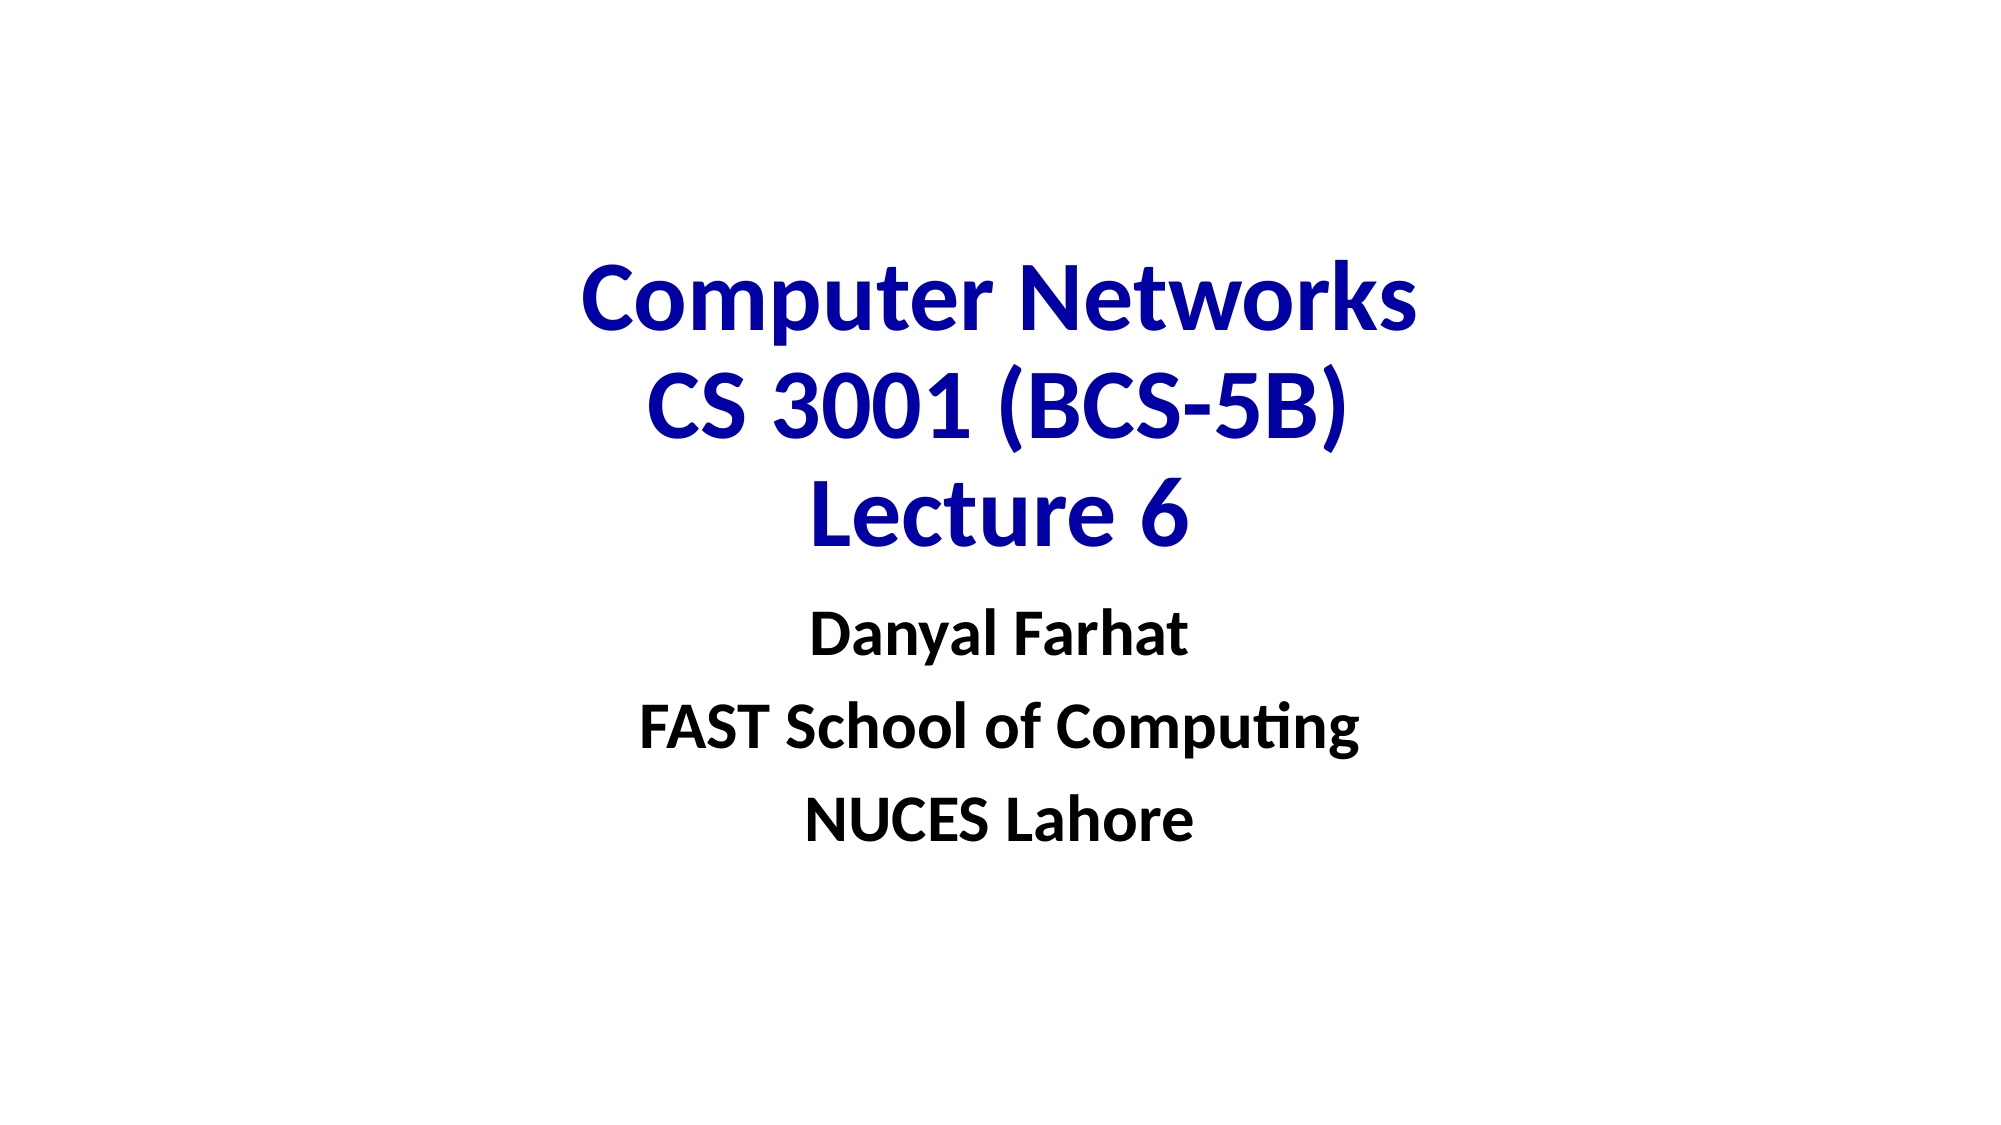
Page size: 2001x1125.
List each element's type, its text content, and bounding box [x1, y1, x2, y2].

title Computer Networks CS 3001 (BCS-5B) Lecture 6 [249, 184, 1750, 576]
subtitle Danyal Farhat FAST School of Computing NUCES Lahore [249, 590, 1750, 863]
